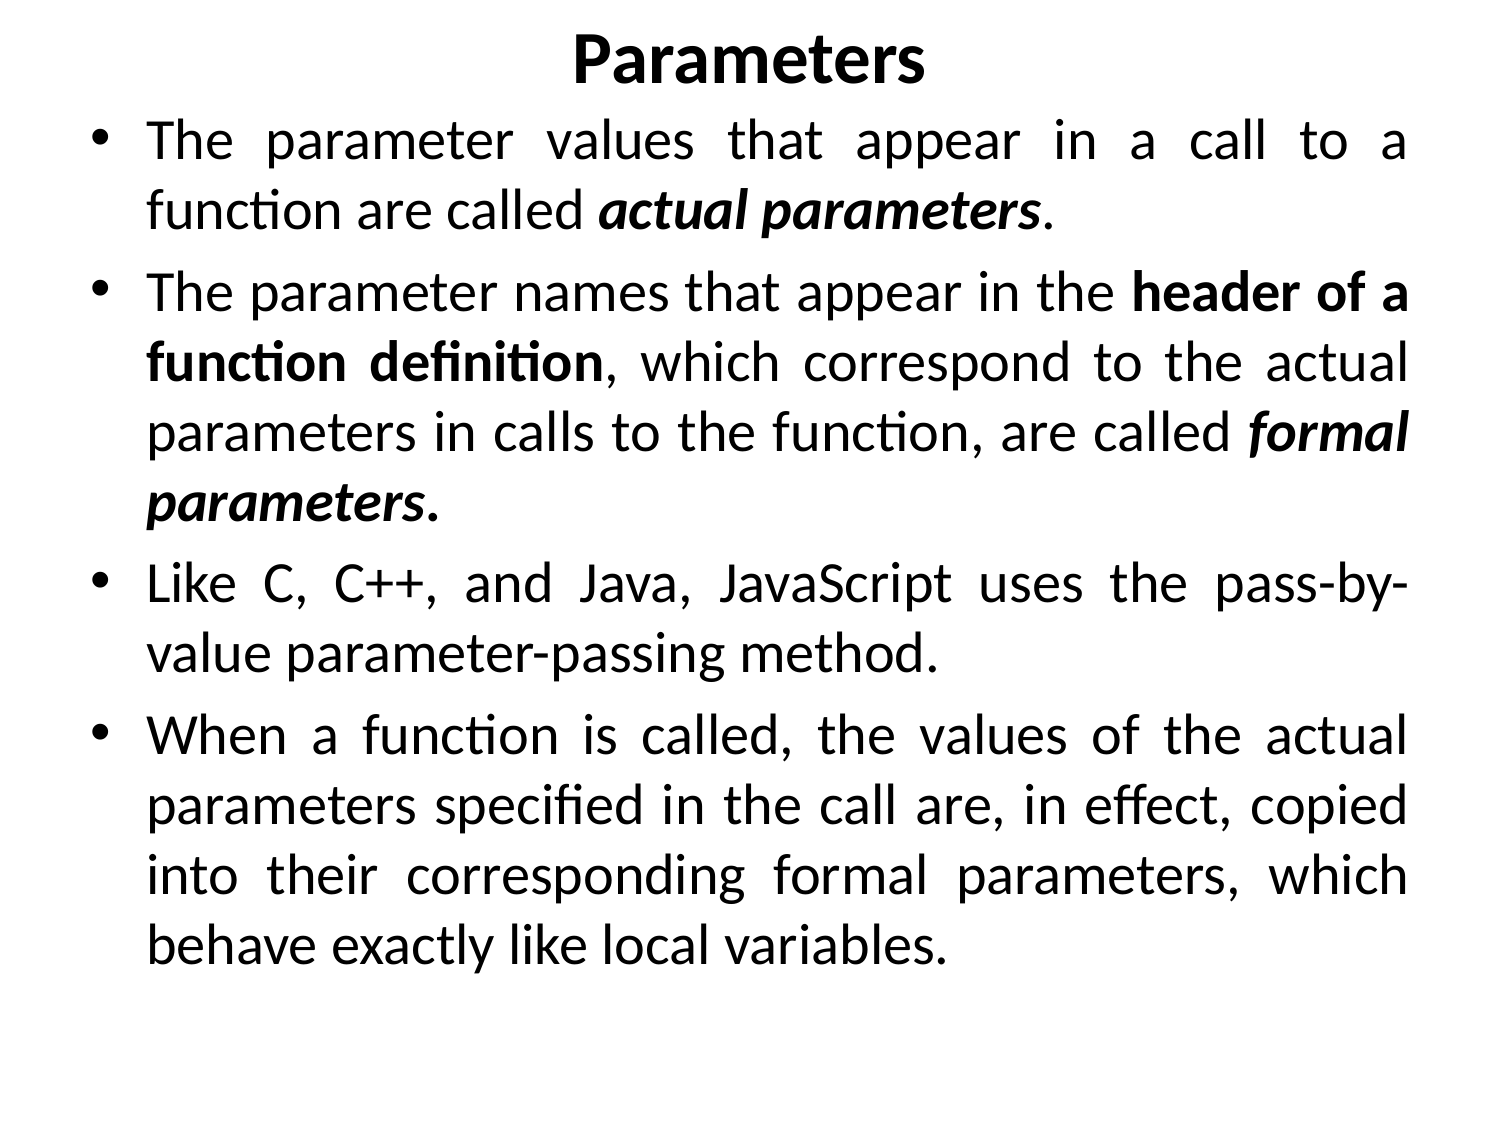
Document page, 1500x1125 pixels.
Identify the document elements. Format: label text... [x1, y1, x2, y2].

list The parameter values that appear in a call to a function are called actual parameters. The parameter names that appear in the header of a function definition, which correspond to the actual parameters in calls to the function, are called formal parameters. Like C, C++, and Java, JavaScript uses the pass-by-value parameter-passing method. When a function is called, the values of the actual parameters specified in the call are, in effect, copied into their corresponding formal parameters, which behave exactly like local variables. [75, 93, 1425, 1125]
title Parameters [75, 0, 1425, 93]
